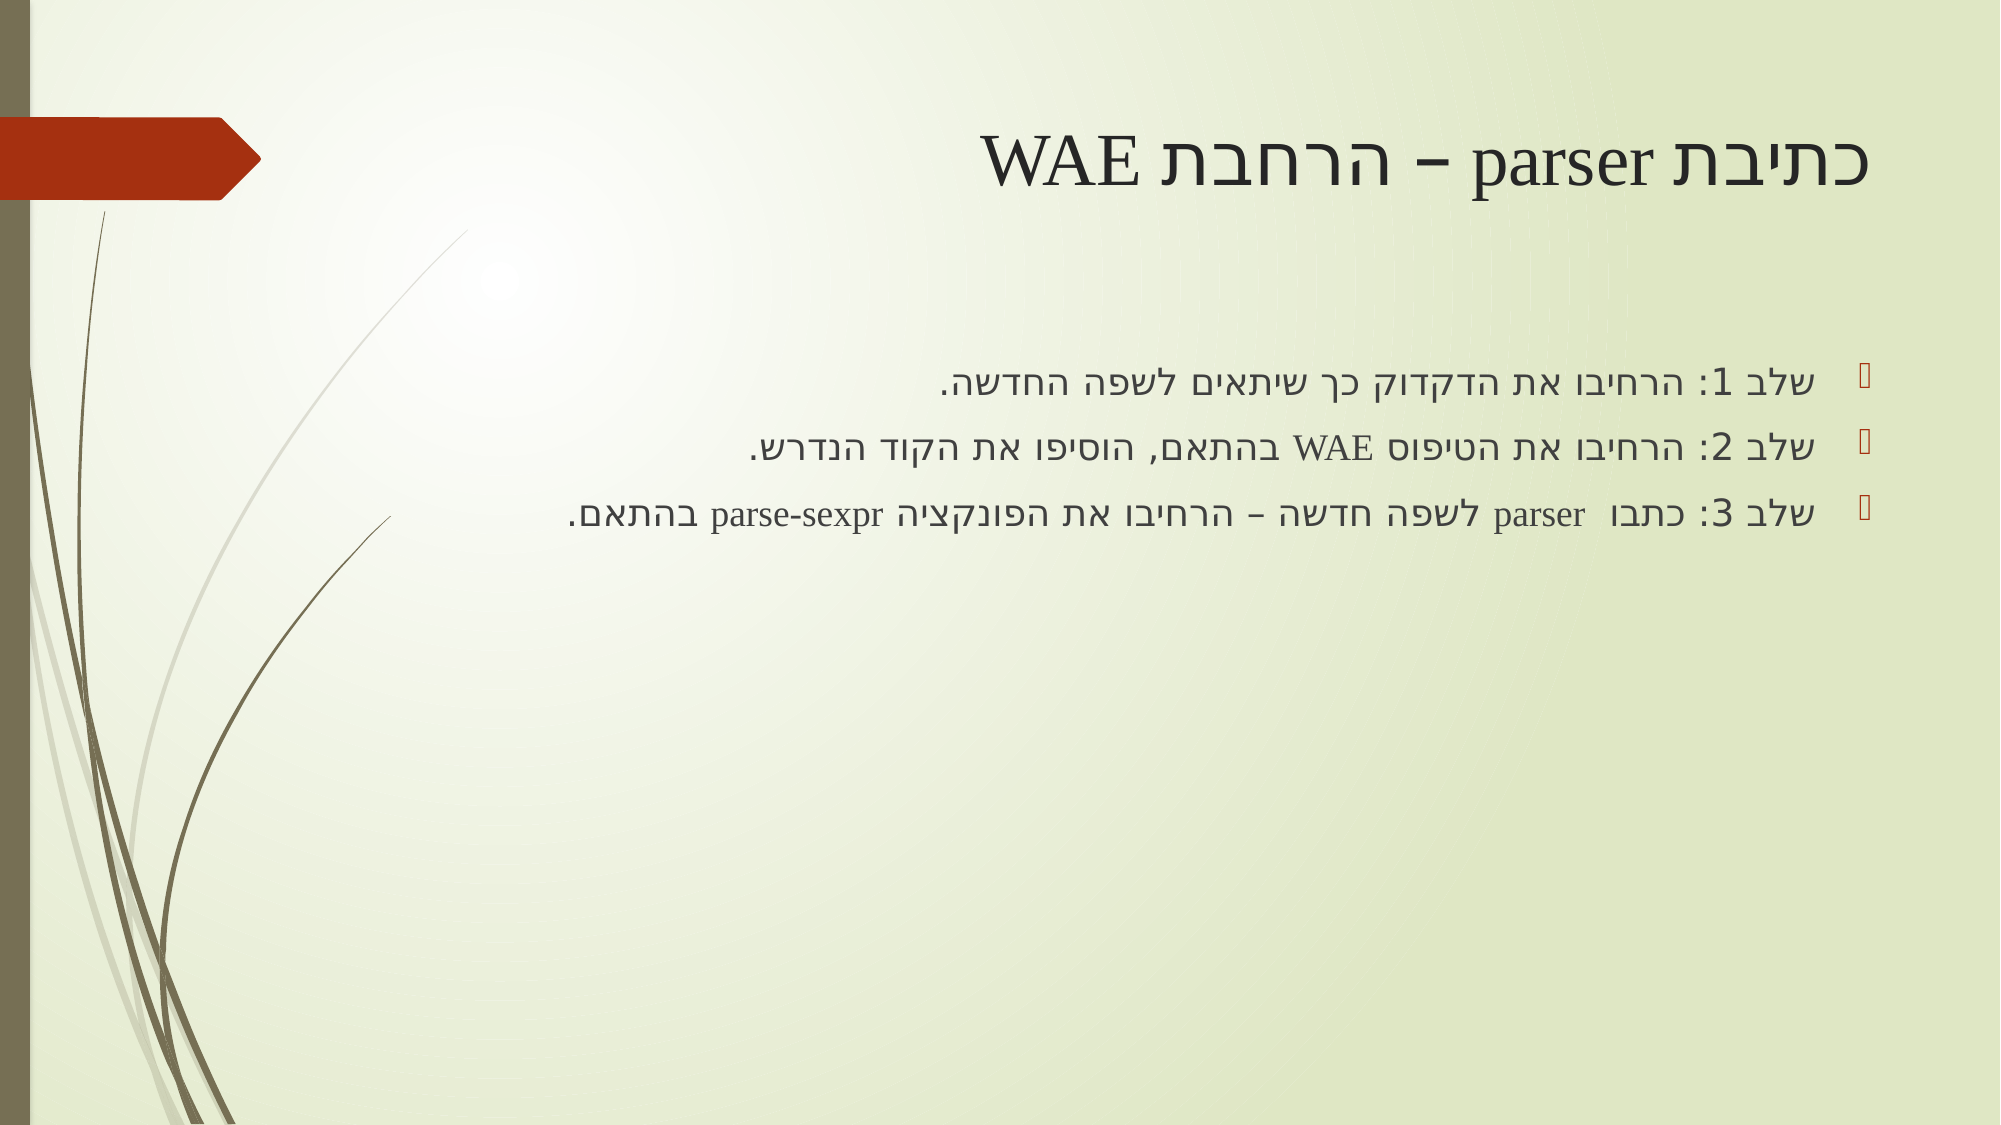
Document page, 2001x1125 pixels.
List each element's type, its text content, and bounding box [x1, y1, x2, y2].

list שלב 1: הרחיבו את הדקדוק כך שיתאים לשפה החדשה. שלב 2: הרחיבו את הטיפוס WAE בהתאם, הוסיפו את הקוד הנדרש. שלב 3: כתבו parser לשפה חדשה – הרחיבו את הפונקציה parse-sexpr בהתאם. [424, 350, 1888, 970]
title כתיבת parser – הרחבת WAE [425, 102, 1888, 313]
